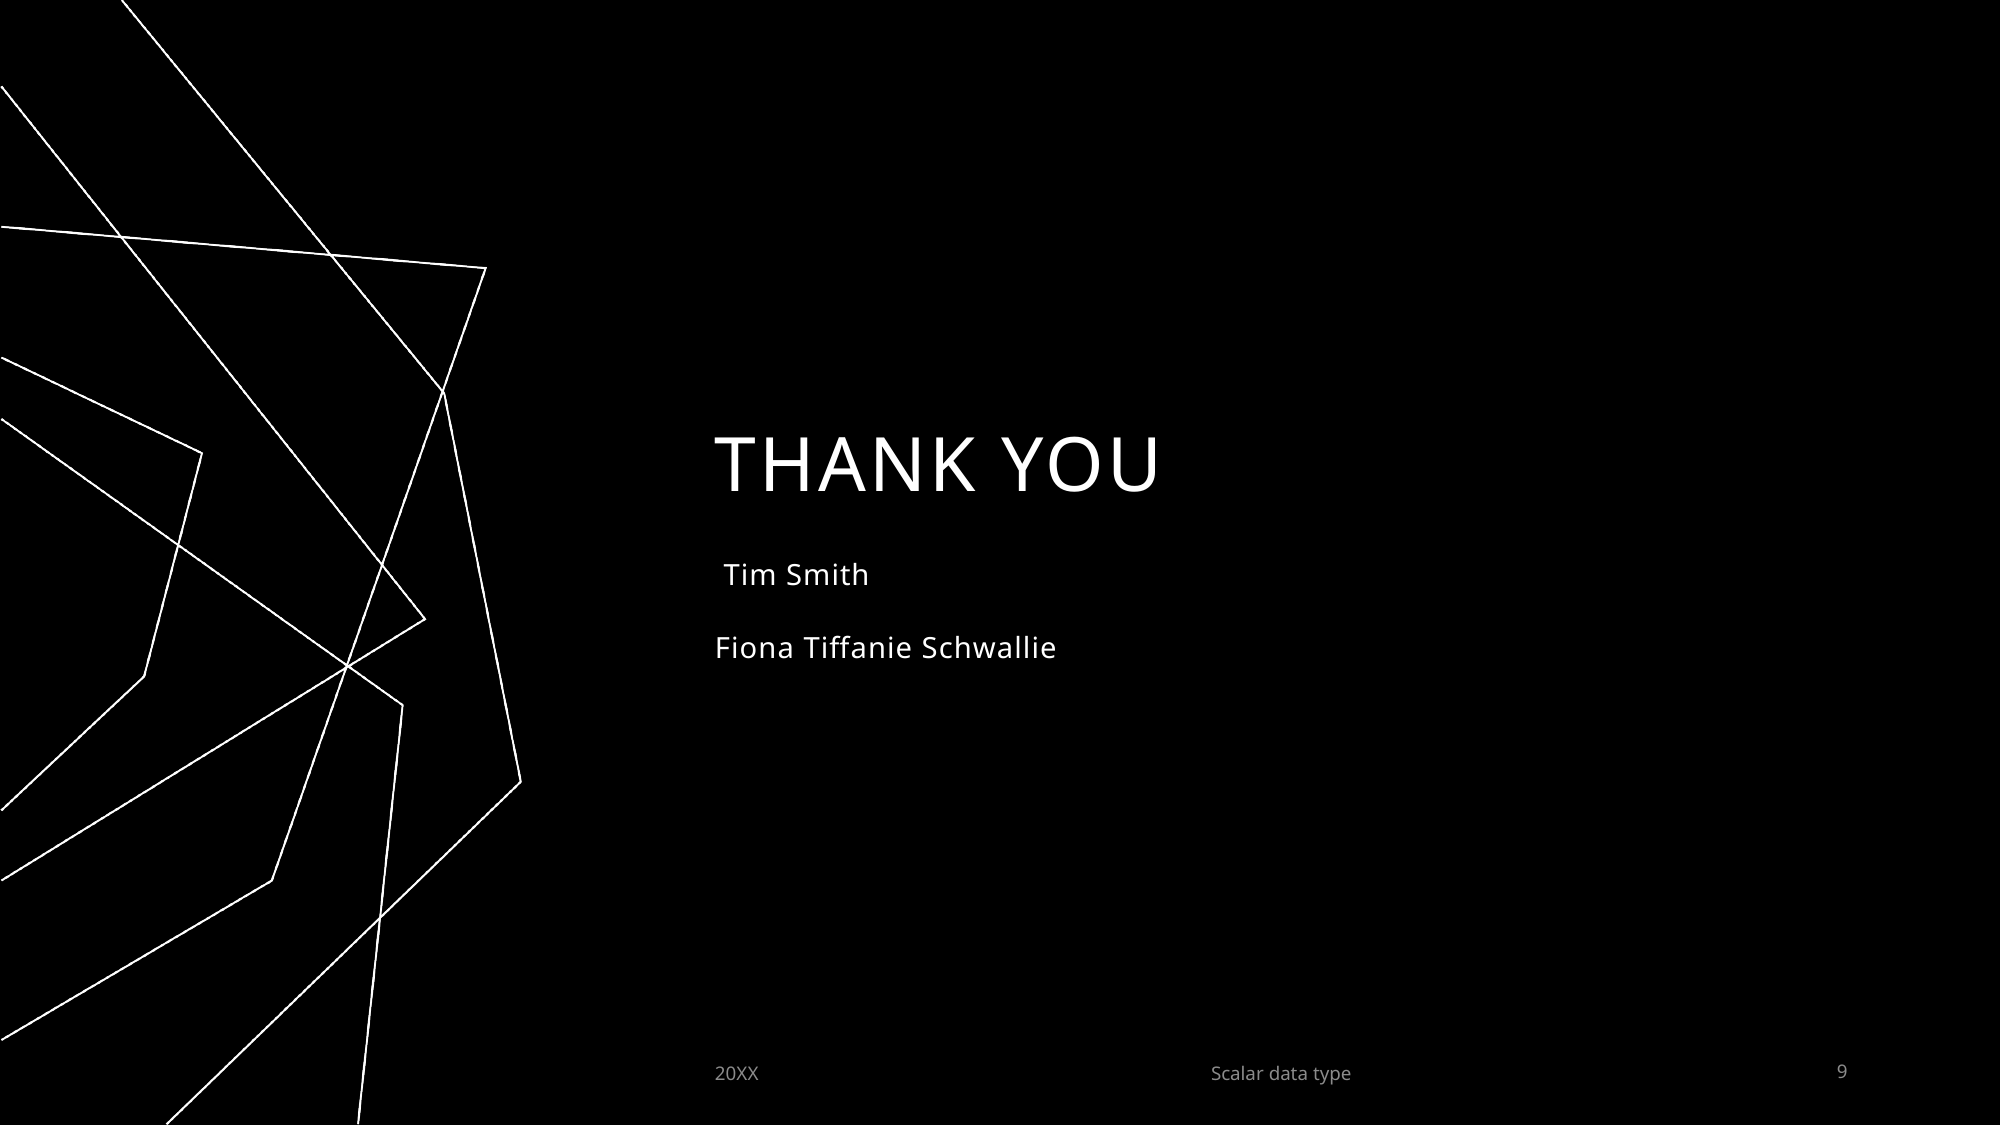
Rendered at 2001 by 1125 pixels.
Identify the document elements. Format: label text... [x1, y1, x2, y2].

slide_number 20XX [699, 1042, 992, 1103]
subtitle Tim Smith Fiona Tiffanie Schwallie [699, 531, 1386, 757]
footer Scalar data type [1062, 1042, 1500, 1103]
picture [0, 0, 522, 1125]
slide_number 9 [1571, 1042, 1863, 1103]
title THANK YOU [699, 265, 1386, 516]
